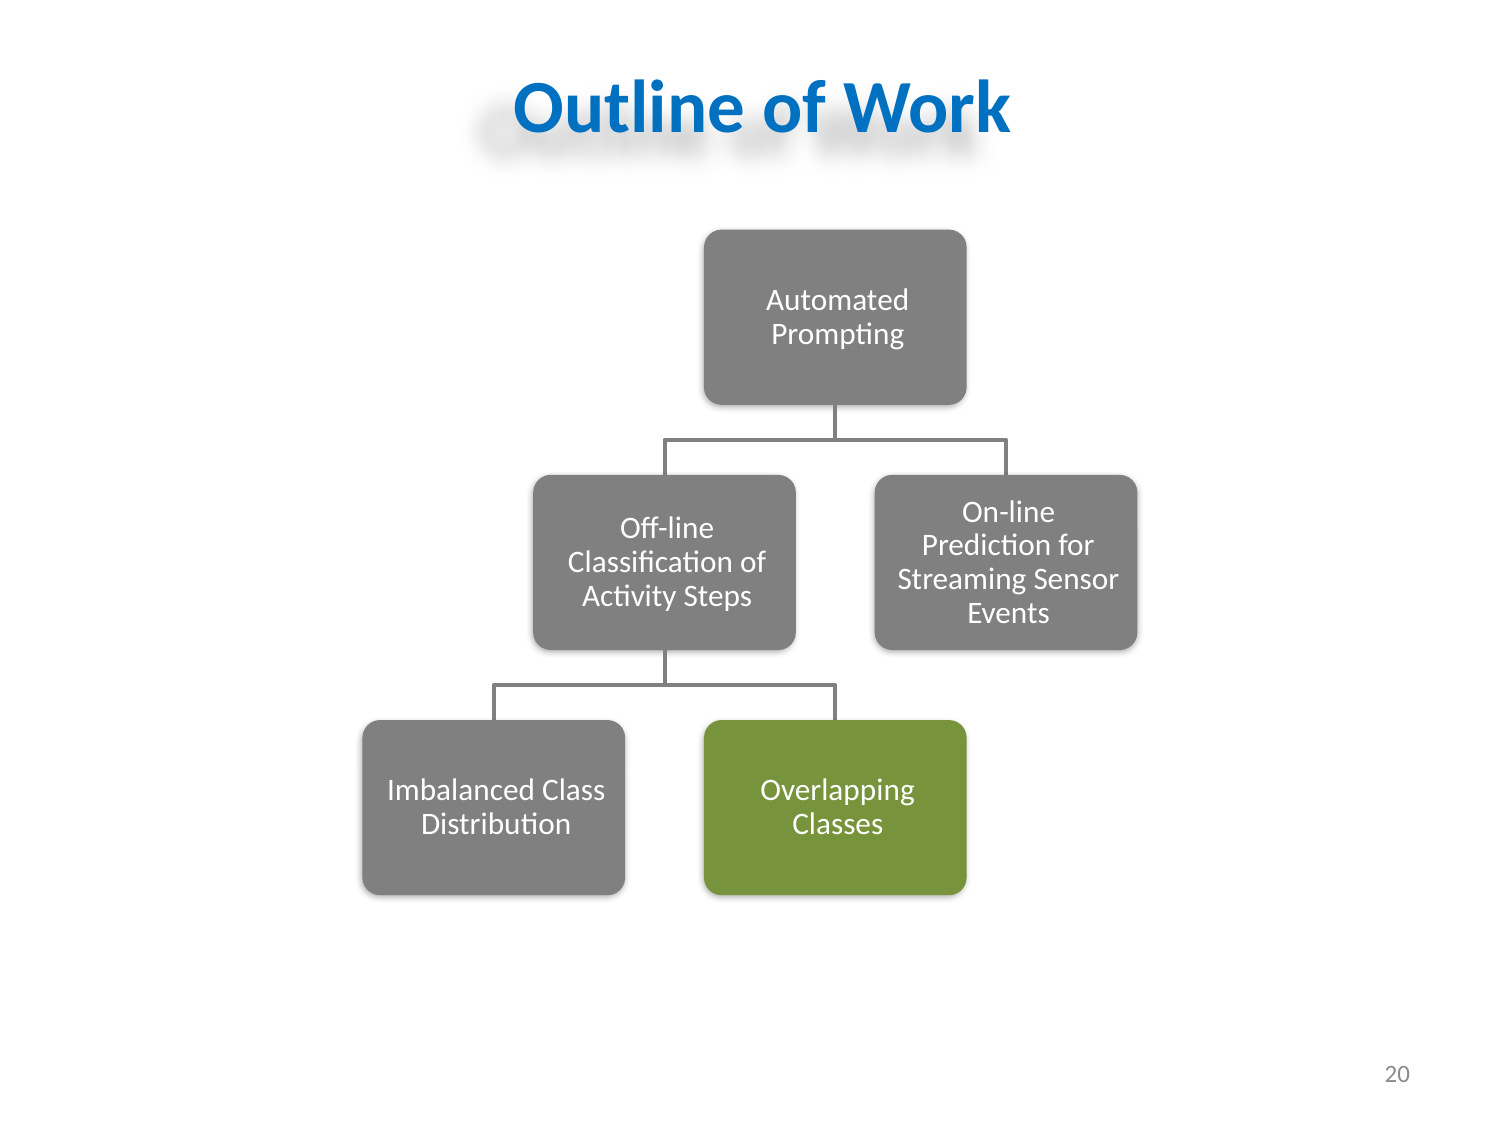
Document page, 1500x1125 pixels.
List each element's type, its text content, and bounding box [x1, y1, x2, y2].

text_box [249, 228, 1251, 897]
slide_number 20 [1074, 1042, 1425, 1103]
text_box Outline of Work [274, 49, 1250, 155]
